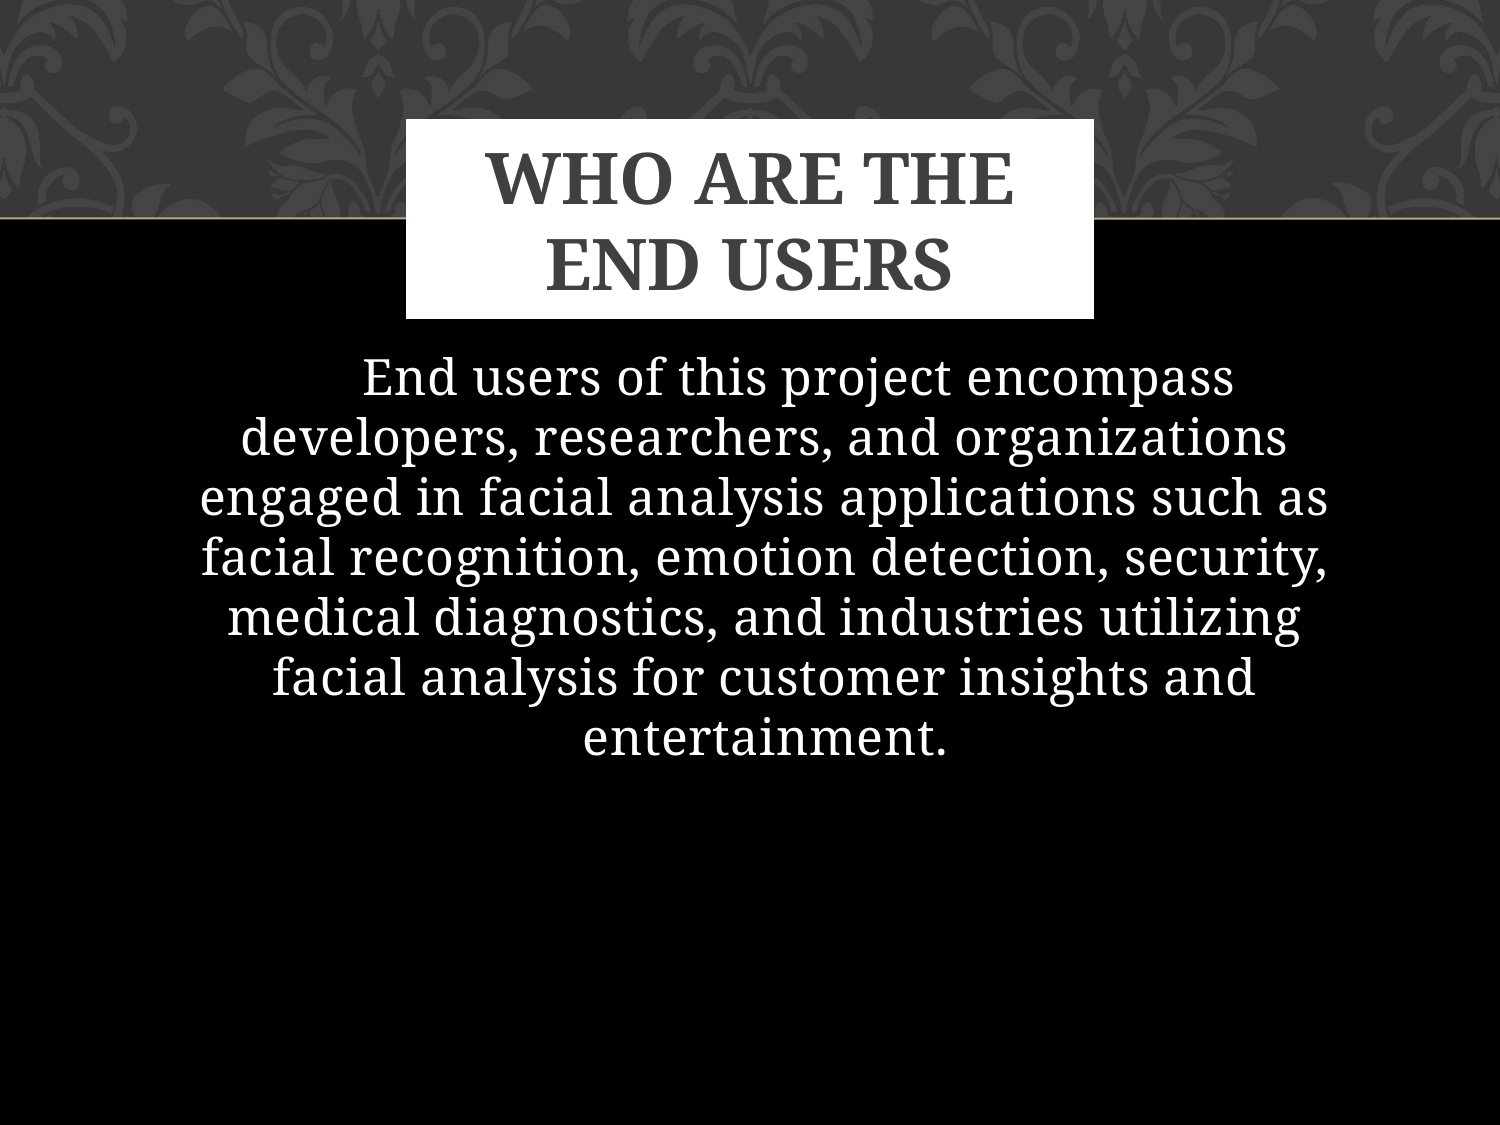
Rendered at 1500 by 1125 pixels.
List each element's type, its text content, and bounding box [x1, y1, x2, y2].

title Who are the end users [406, 119, 1094, 319]
list End users of this project encompass developers, researchers, and organizations engaged in facial analysis applications such as facial recognition, emotion detection, security, medical diagnostics, and industries utilizing facial analysis for customer insights and entertainment. [162, 337, 1369, 793]
